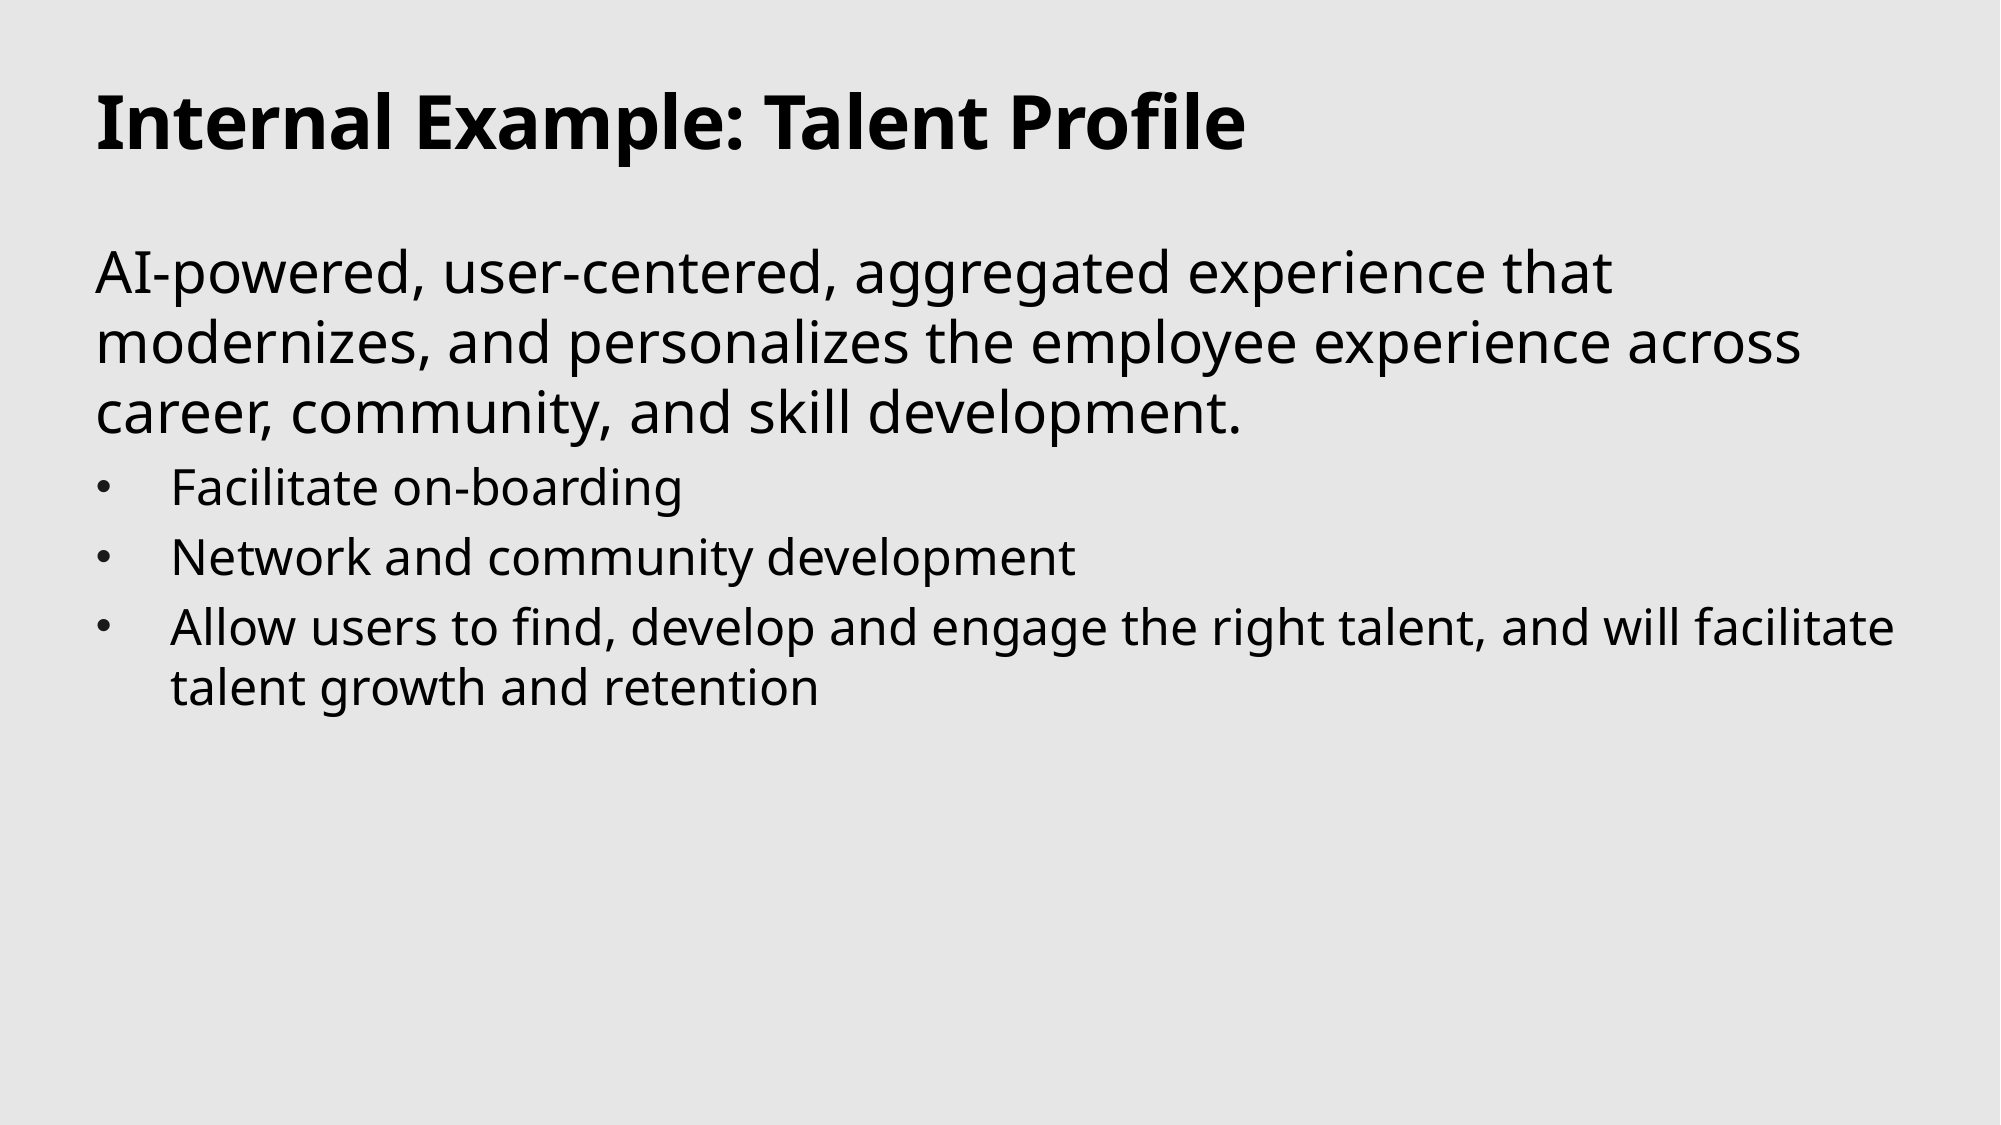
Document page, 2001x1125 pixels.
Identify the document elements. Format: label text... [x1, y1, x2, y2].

title Internal Example: Talent Profile [96, 75, 1904, 166]
list AI-powered, user-centered, aggregated experience that modernizes, and personalizes the employee experience across career, community, and skill development. Facilitate on-boarding Network and community development Allow users to find, develop and engage the right talent, and will facilitate talent growth and retention [95, 235, 1904, 727]
